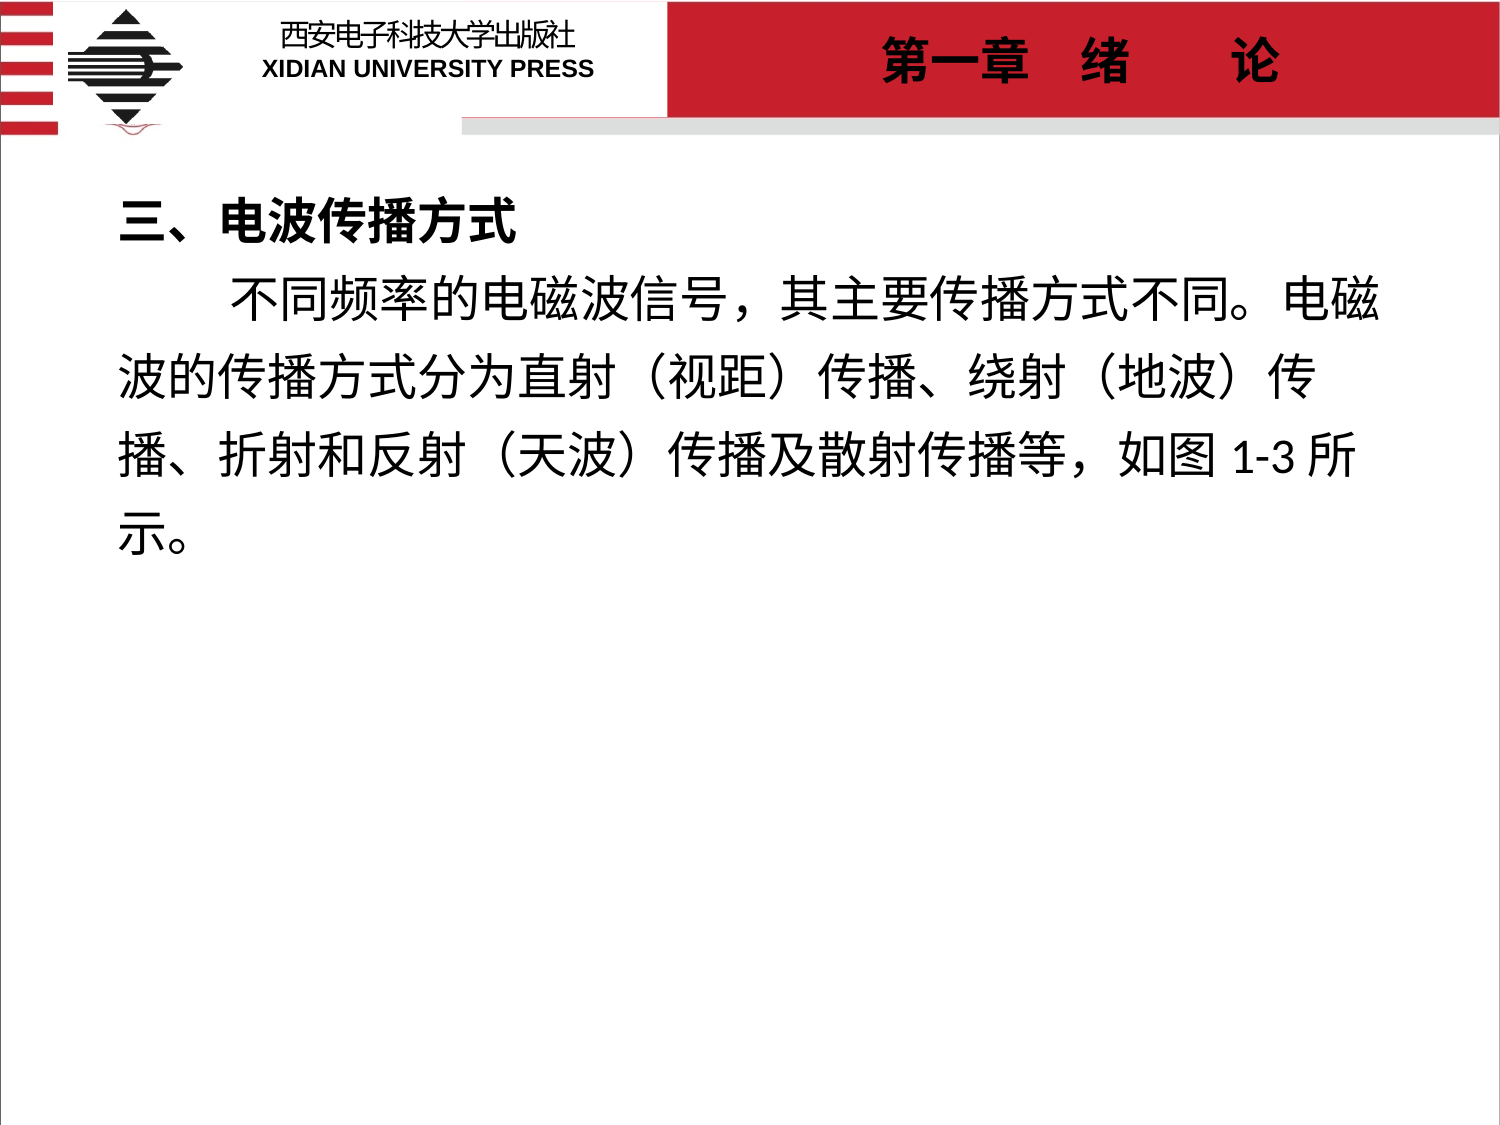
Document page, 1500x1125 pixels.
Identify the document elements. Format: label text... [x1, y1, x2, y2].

title 三、电波传播方式 不同频率的电磁波信号，其主要传播方式不同。电磁波的传播方式分为直射（视距）传播、绕射（地波）传播、折射和反射（天波）传播及散射传播等，如图1-3所示。 [103, 163, 1397, 1019]
picture [0, 1, 1500, 1125]
